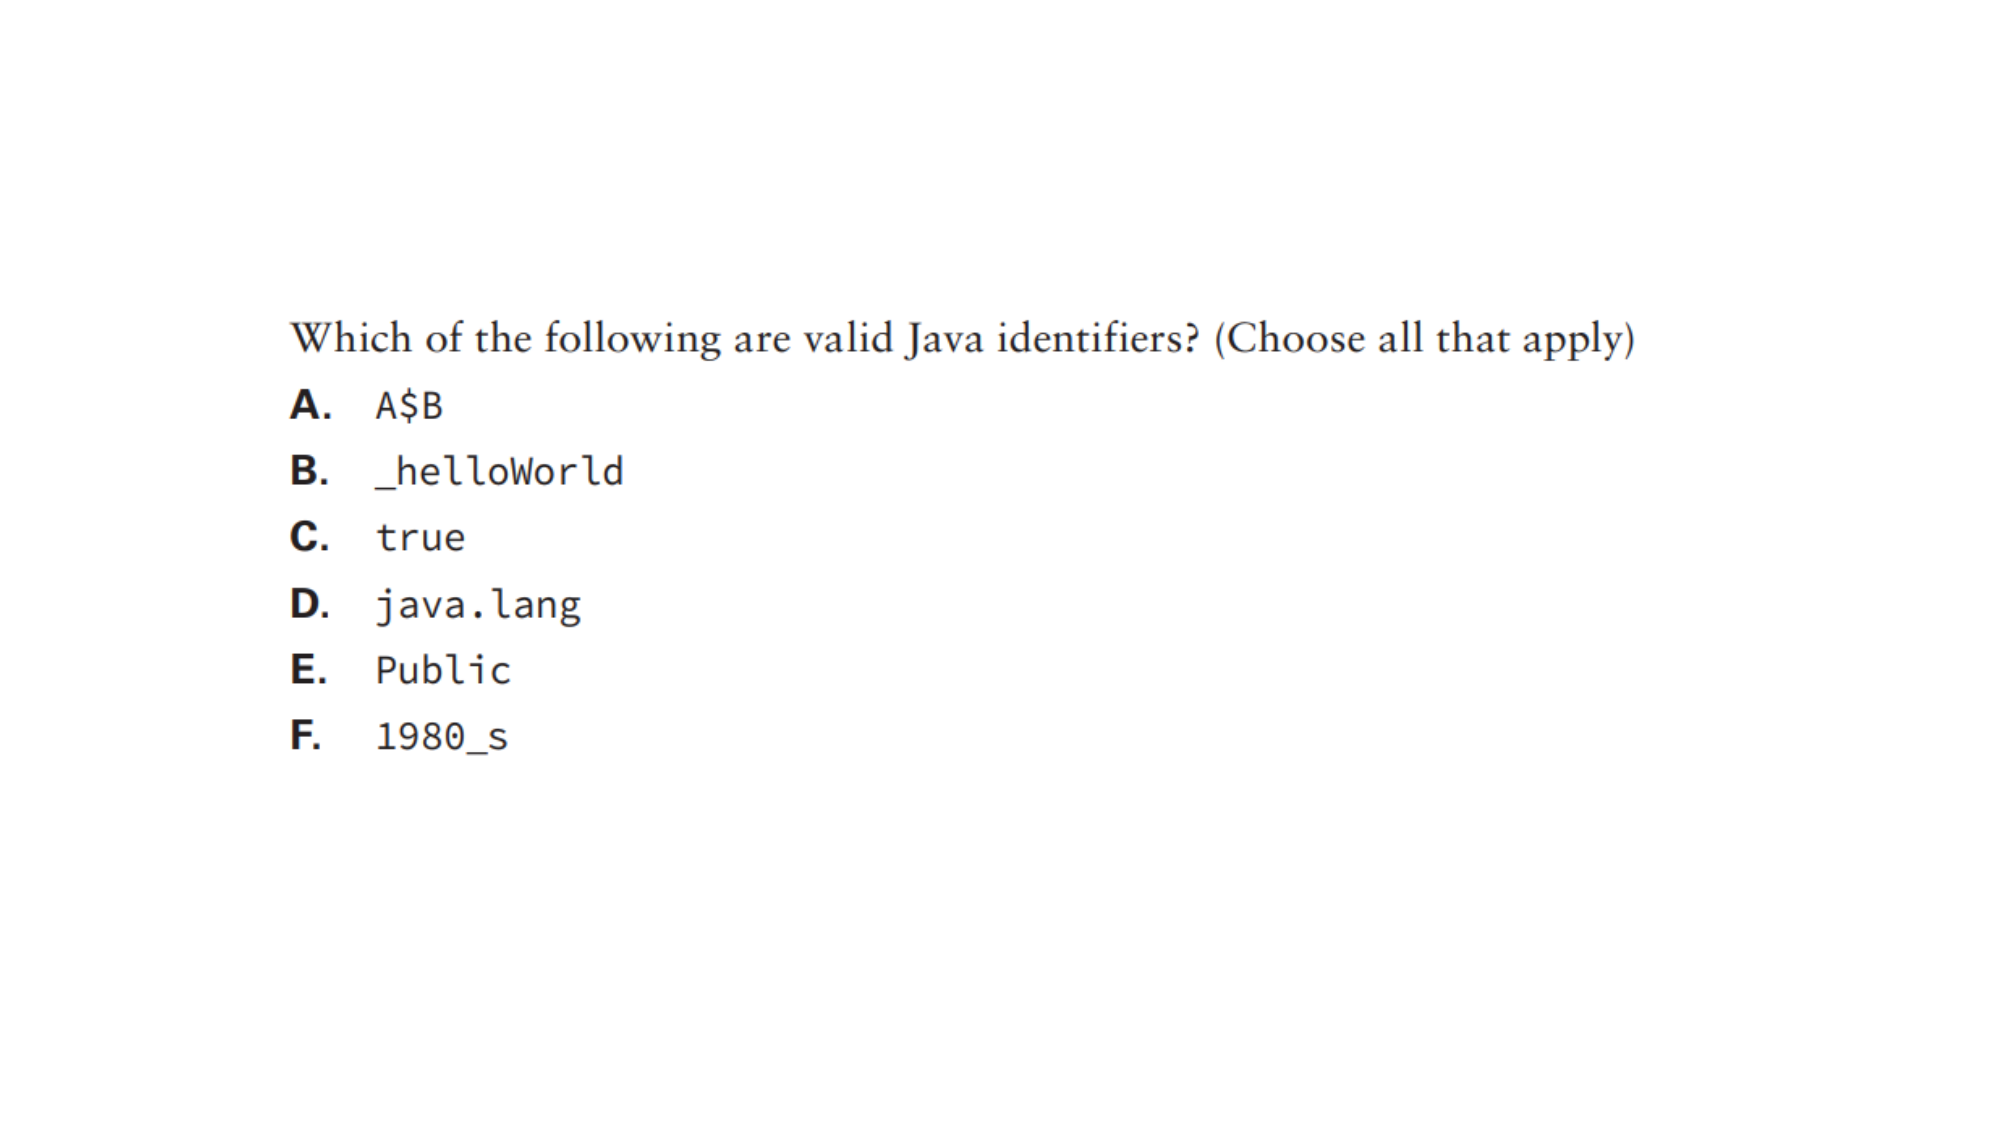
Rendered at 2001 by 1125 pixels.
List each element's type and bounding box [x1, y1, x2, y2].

picture [265, 311, 1693, 787]
